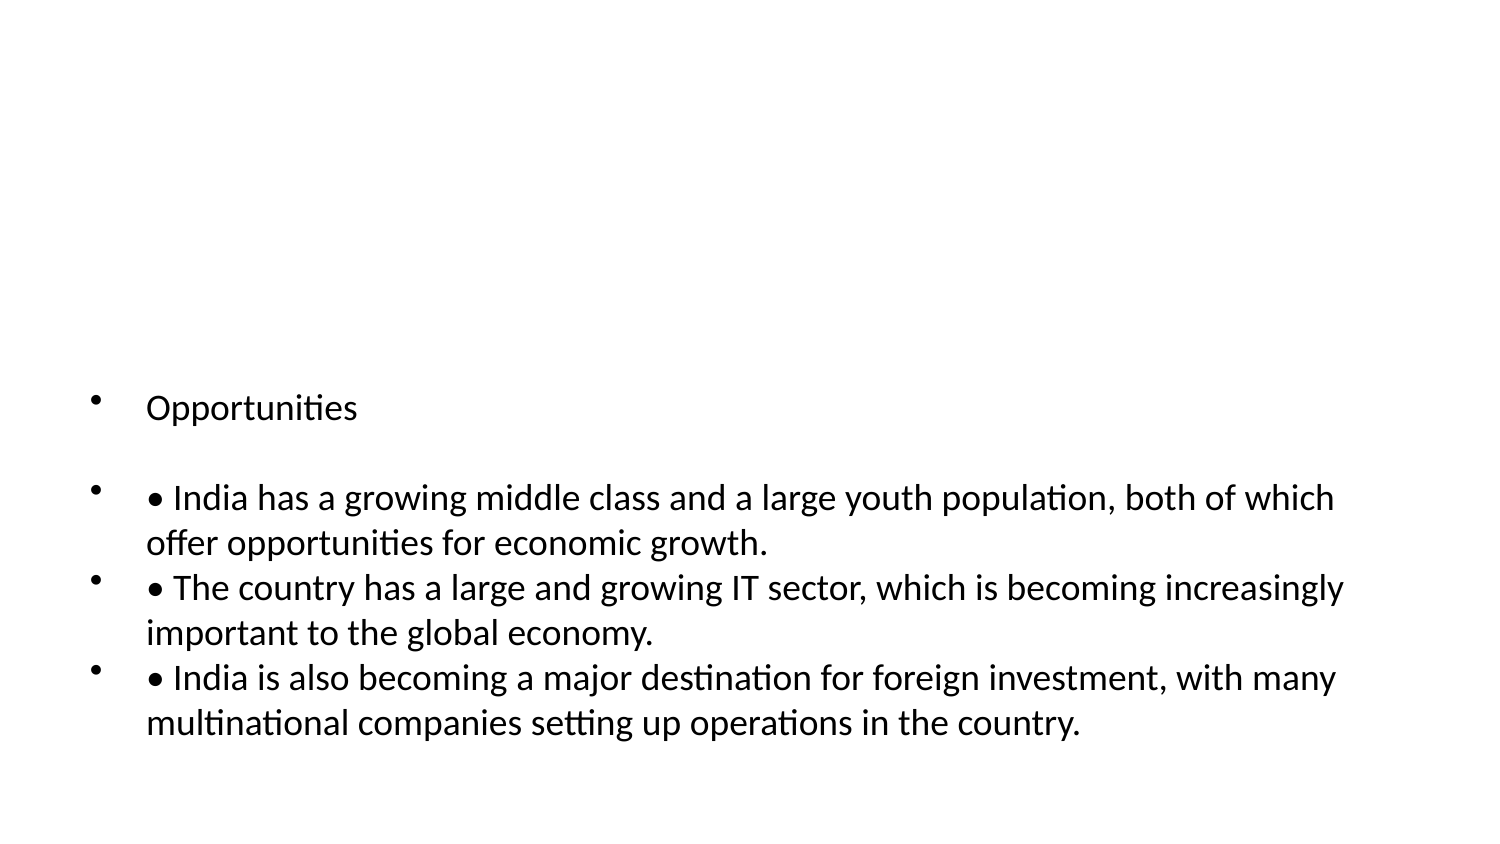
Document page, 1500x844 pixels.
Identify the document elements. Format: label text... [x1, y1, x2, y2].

text_box Opportunities • India has a growing middle class and a large youth population, both of which offer opportunities for economic growth. • The country has a large and growing IT sector, which is becoming increasingly important to the global economy. • India is also becoming a major destination for foreign investment, with many multinational companies setting up operations in the country. [74, 149, 1425, 844]
